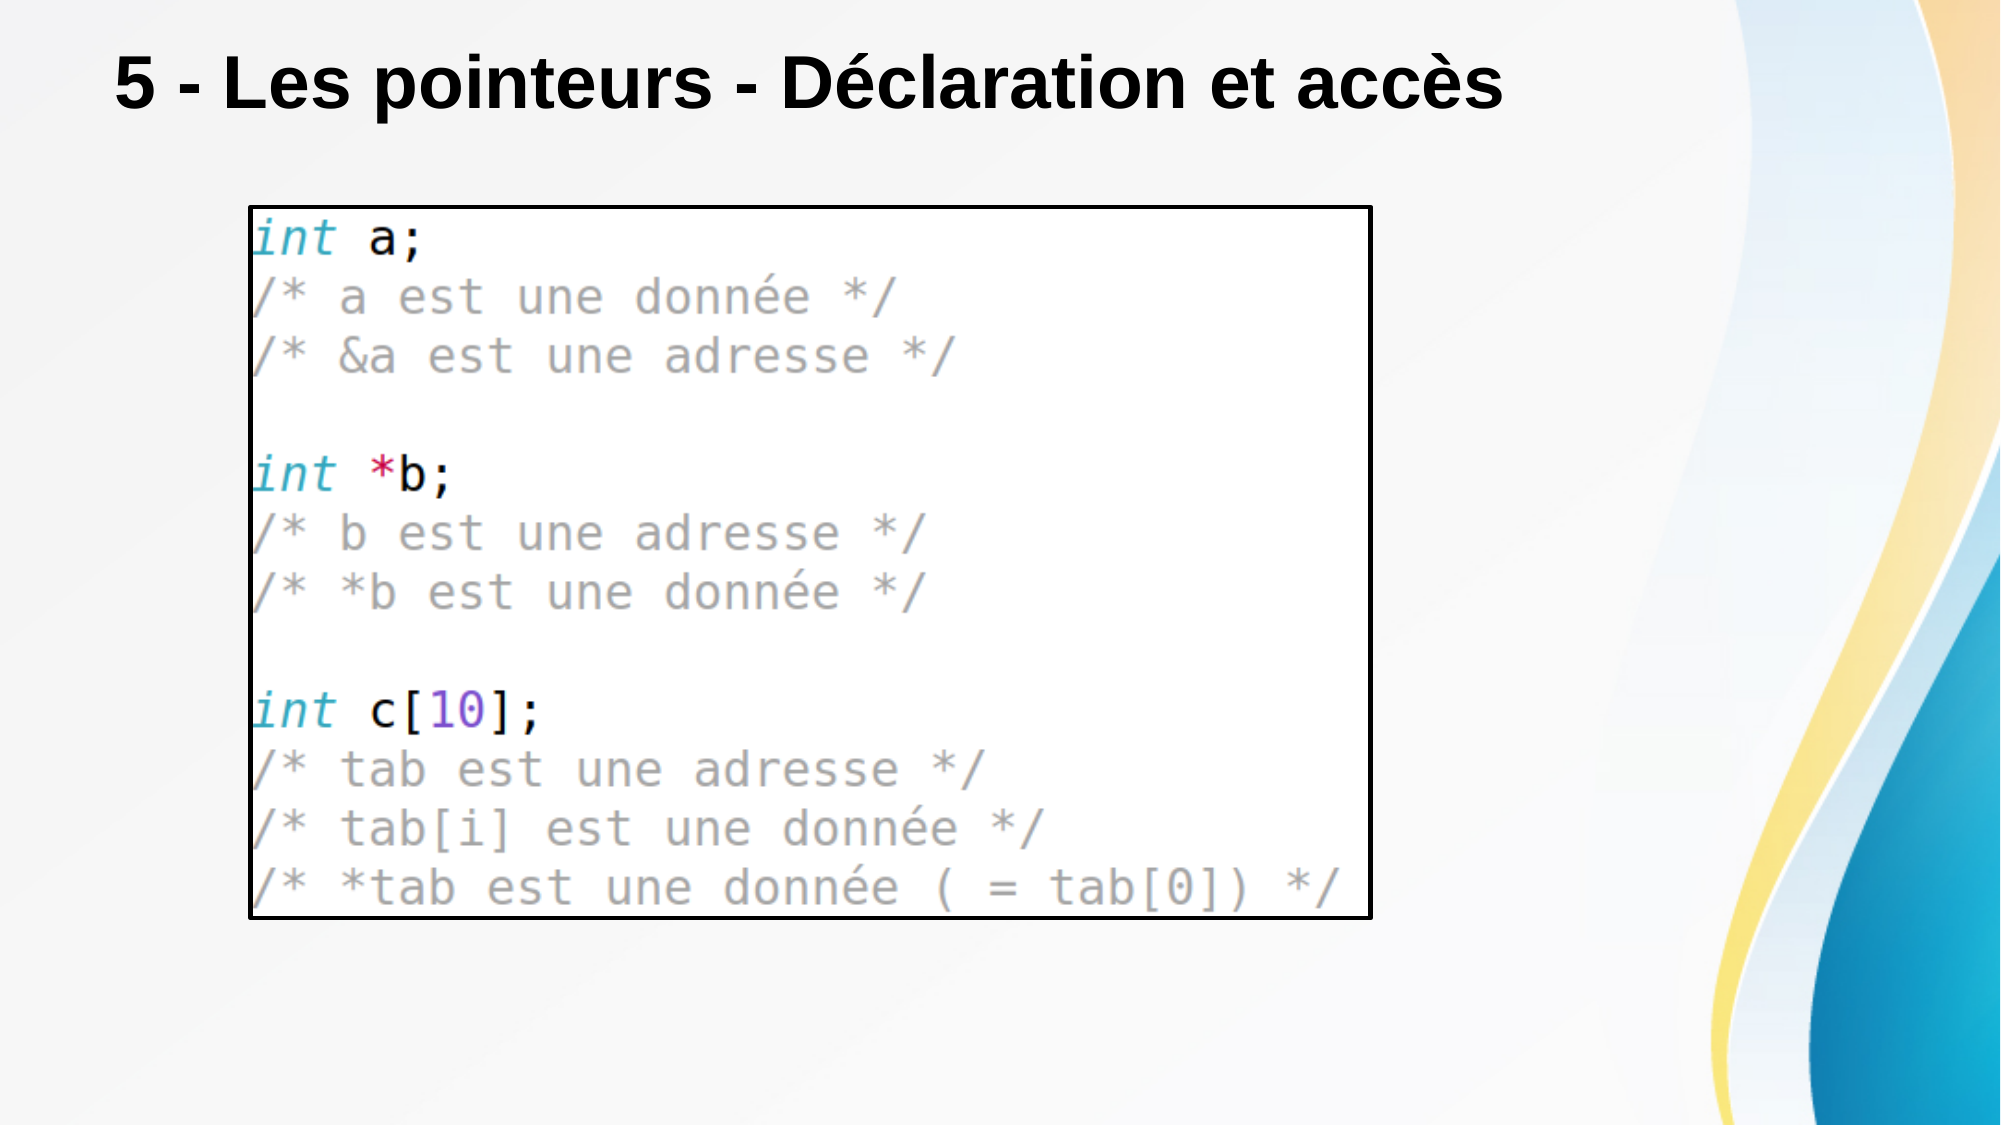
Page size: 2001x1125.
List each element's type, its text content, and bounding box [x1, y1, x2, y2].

title 5 - Les pointeurs - Déclaration et accès [99, 30, 1901, 127]
picture [0, 0, 2001, 1125]
